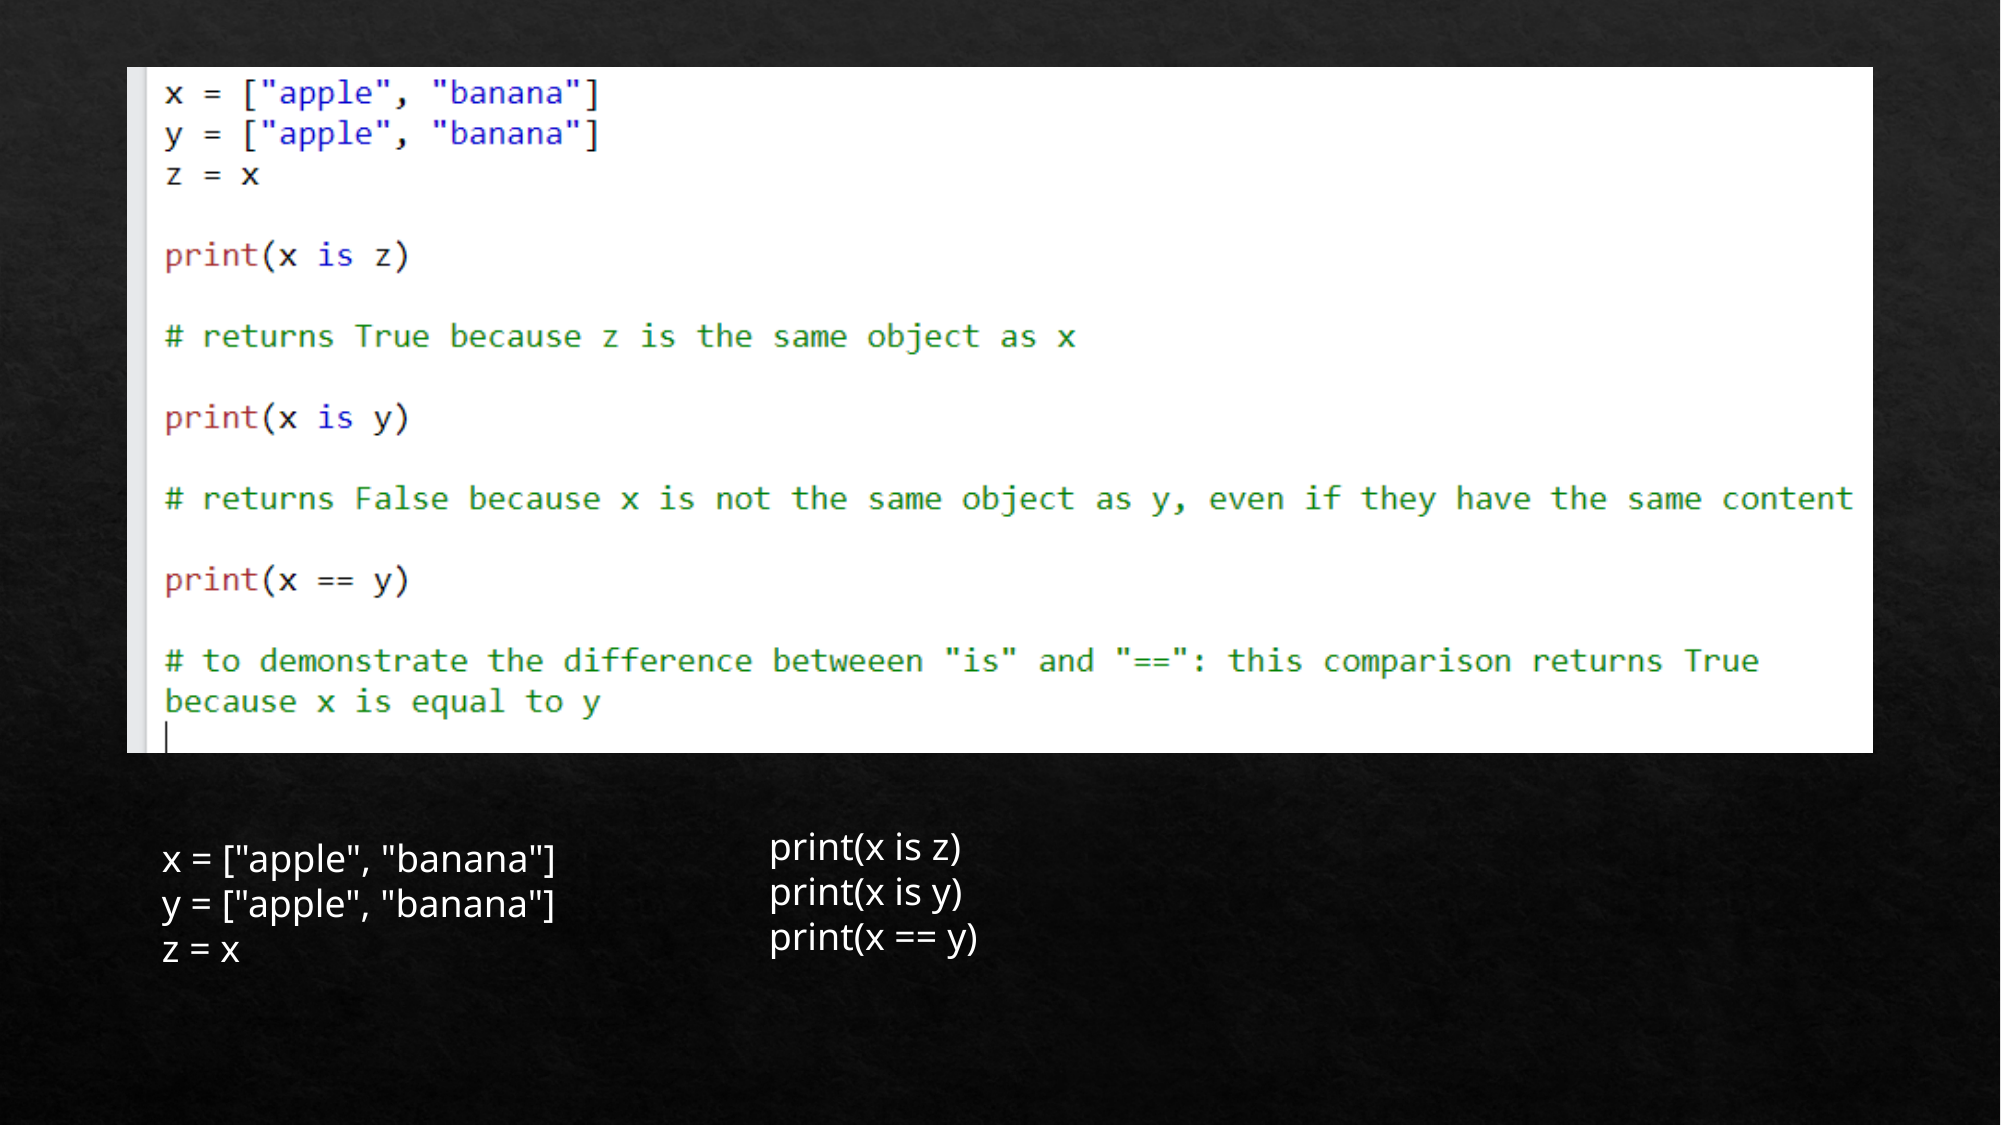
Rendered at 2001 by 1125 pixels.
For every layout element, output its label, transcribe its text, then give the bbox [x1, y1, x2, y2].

picture [126, 67, 1873, 753]
text_box print(x is z) print(x is y) print(x == y) [754, 815, 1310, 966]
text_box x = ["apple", "banana"] y = ["apple", "banana"] z = x [147, 827, 721, 978]
